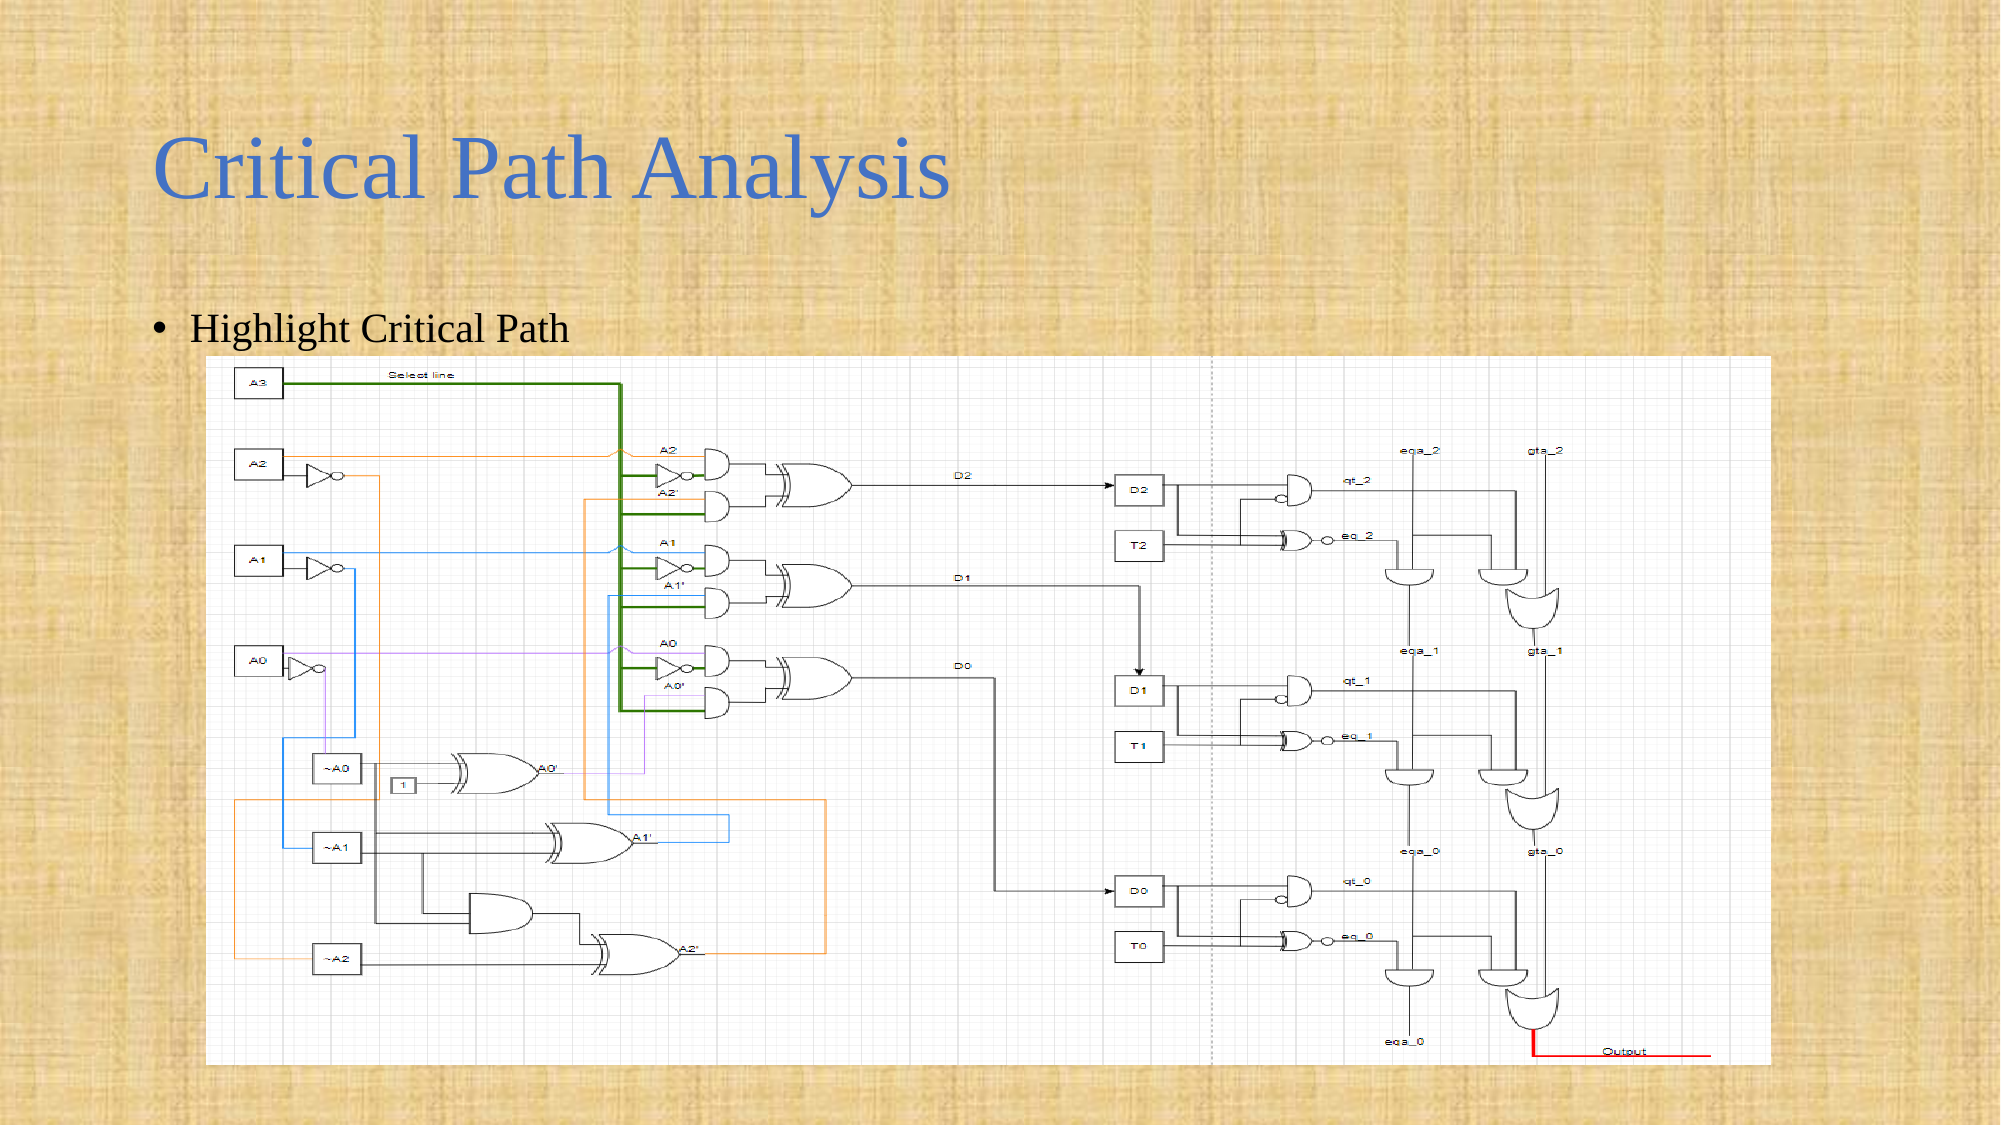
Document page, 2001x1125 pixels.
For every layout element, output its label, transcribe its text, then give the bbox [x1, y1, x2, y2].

title Critical Path Analysis [137, 59, 1863, 278]
list Highlight Critical Path [137, 299, 1863, 1014]
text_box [1539, 629, 1549, 993]
picture [0, 0, 2001, 1125]
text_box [567, 483, 1111, 957]
